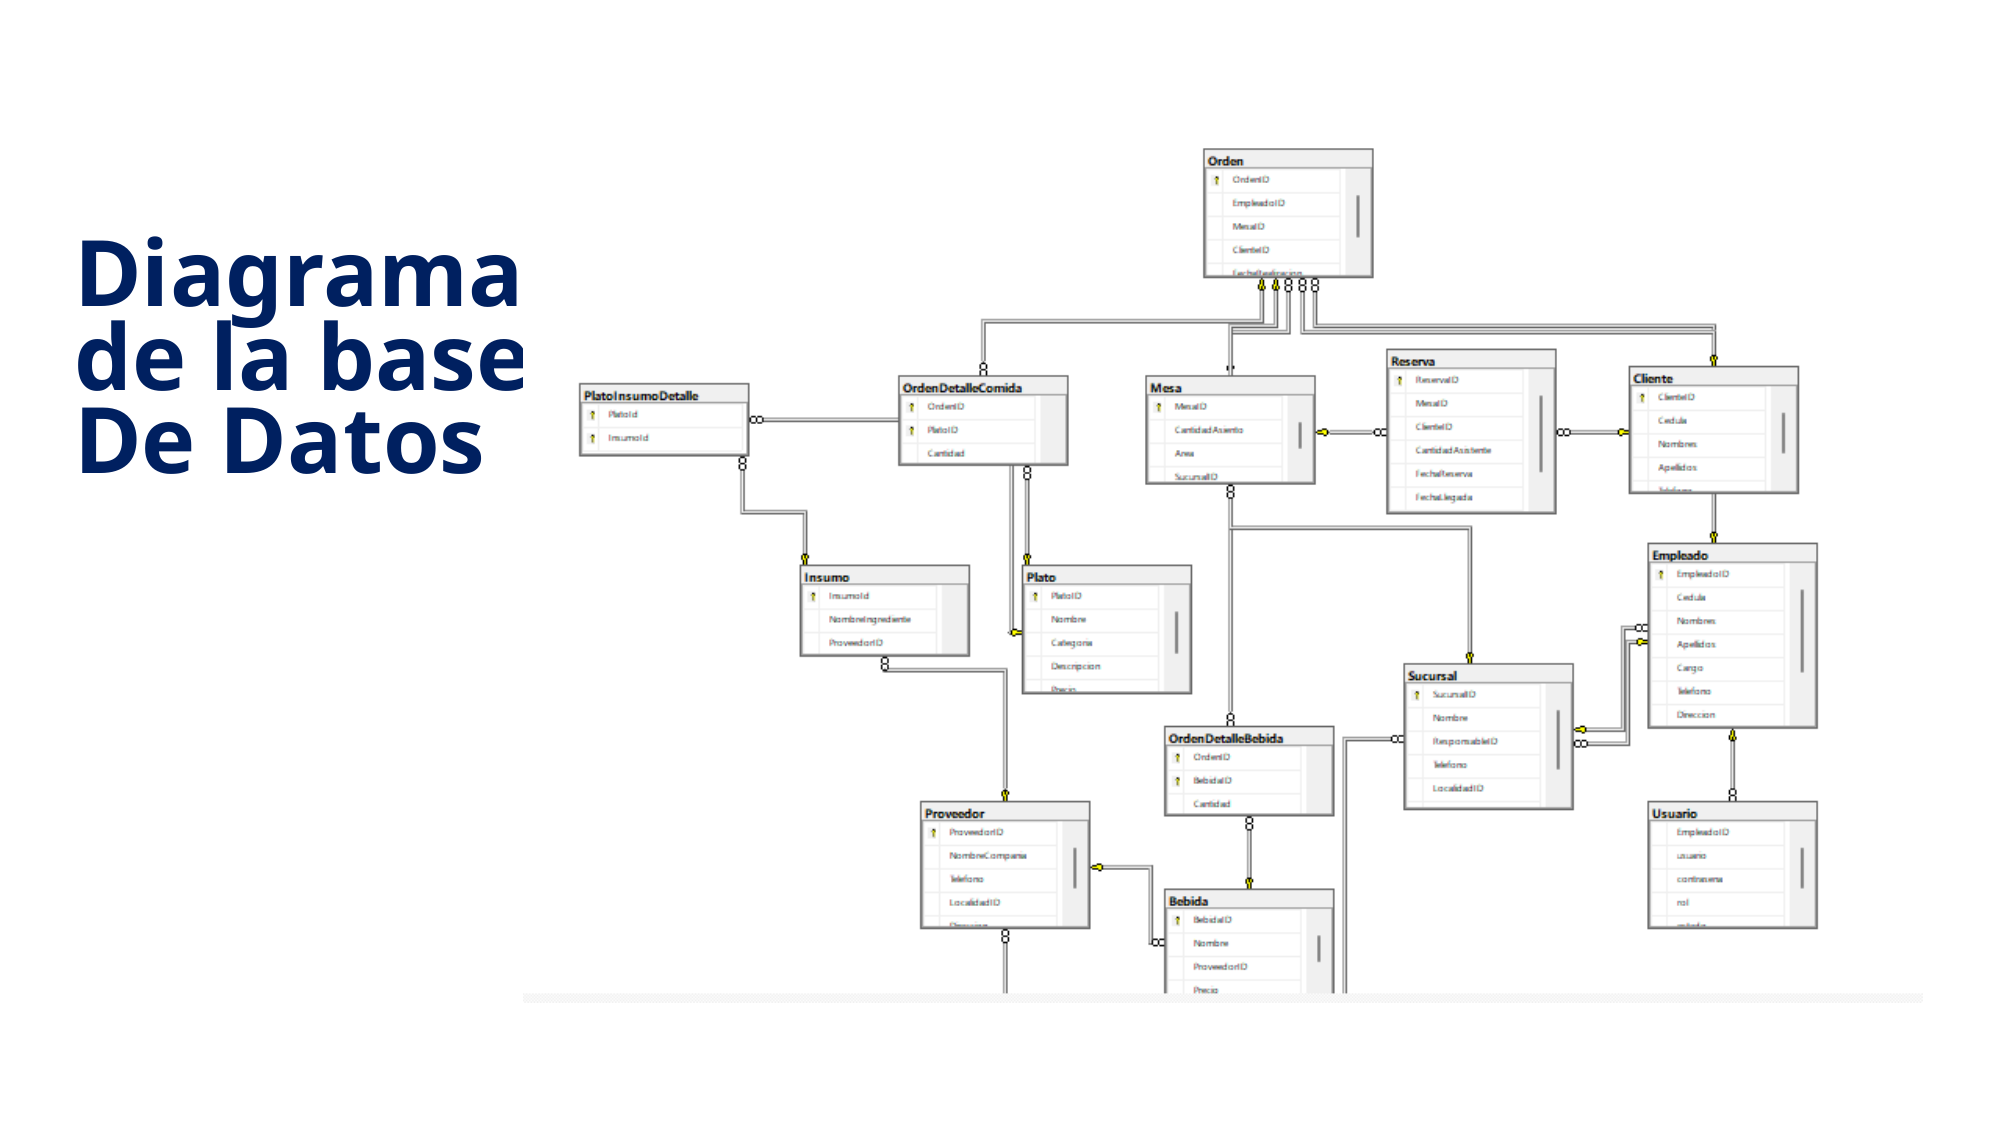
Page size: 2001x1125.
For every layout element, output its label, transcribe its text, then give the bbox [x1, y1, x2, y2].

picture [523, 147, 1923, 1003]
text_box Diagrama de la base De Datos [74, 241, 523, 492]
